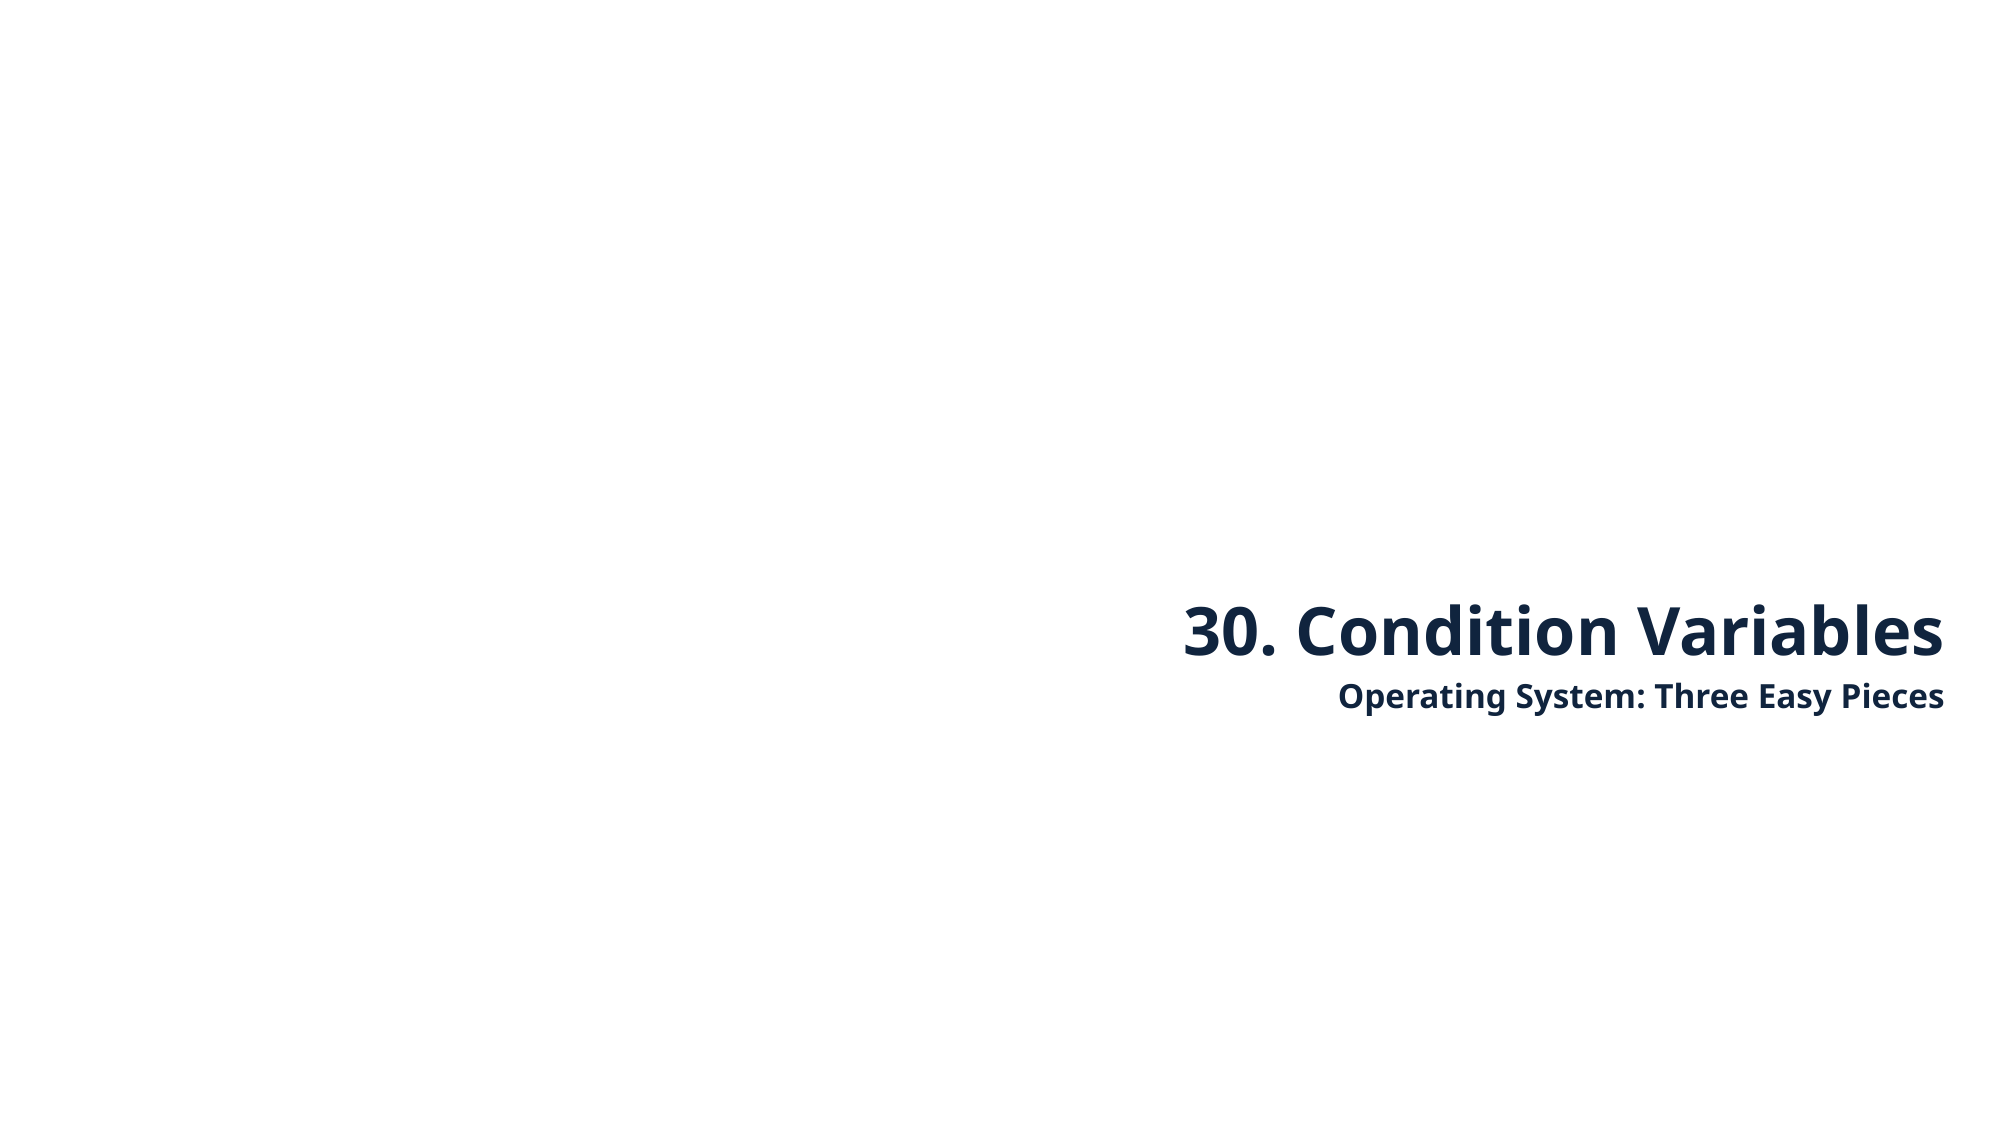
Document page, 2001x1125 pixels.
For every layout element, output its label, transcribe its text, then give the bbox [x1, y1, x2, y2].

list 30. Condition Variables Operating System: Three Easy Pieces [194, 476, 1961, 724]
